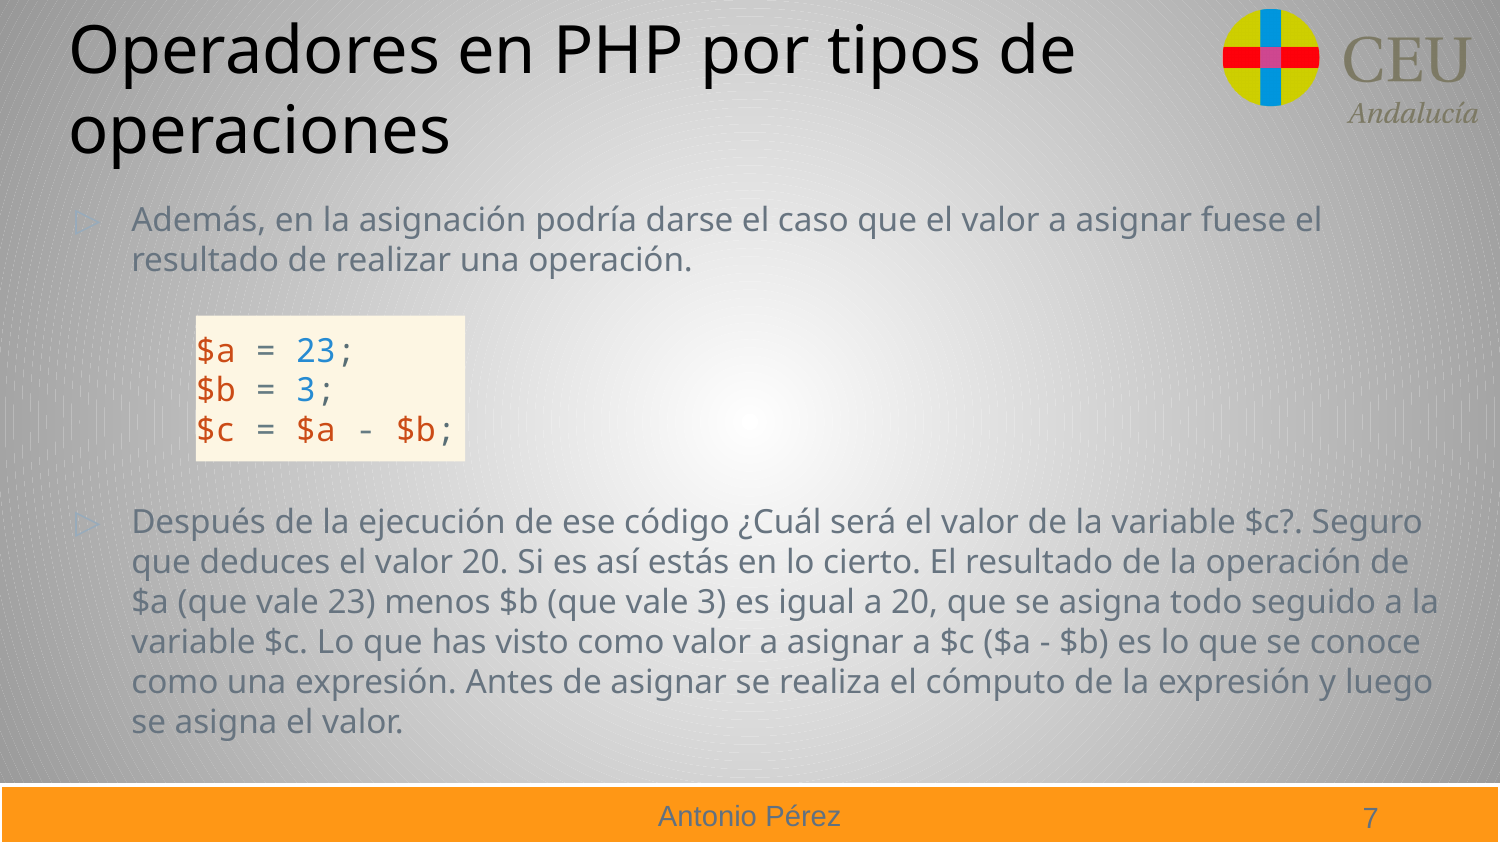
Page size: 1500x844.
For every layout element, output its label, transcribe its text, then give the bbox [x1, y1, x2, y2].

title Operadores en PHP por tipos de operaciones [53, 41, 1483, 183]
picture [1210, 0, 1495, 139]
text_box $a = 23; $b = 3; $c = $a - $b; [195, 315, 465, 462]
slide_number 7 [1347, 792, 1438, 844]
list Además, en la asignación podría darse el caso que el valor a asignar fuese el resultado de realizar una operación. Después de la ejecución de ese código ¿Cuál será el valor de la variable $c?. Seguro que deduces el valor 20. Si es así estás en lo cierto. El resultado de la operación de $a (que vale 23) menos $b (que vale 3) es igual a 20, que se asigna todo seguido a la variable $c. Lo que has visto como valor a asignar a $c ($a - $b) es lo que se conoce como una expresión. Antes de asignar se realiza el cómputo de la expresión y luego se asigna el valor. [41, 183, 1459, 767]
